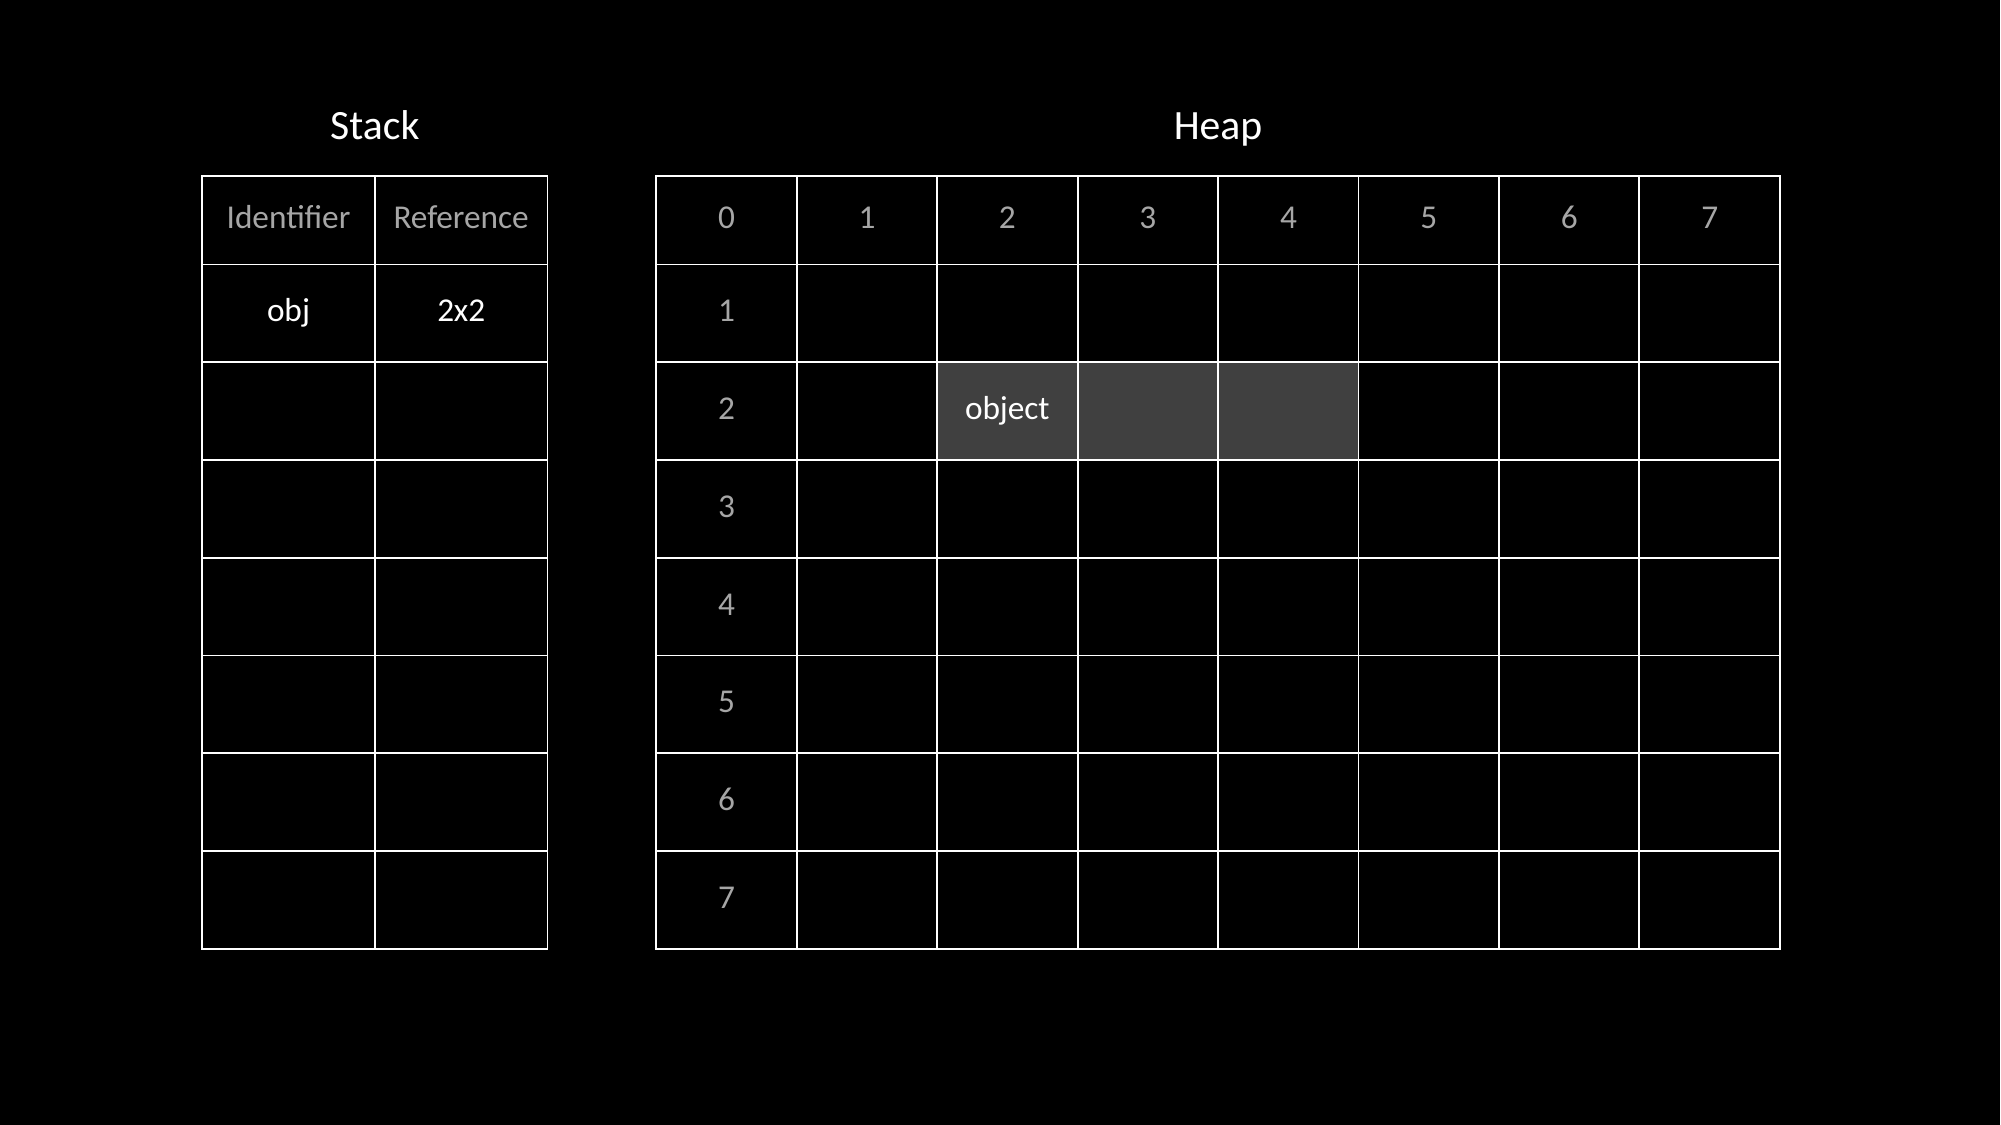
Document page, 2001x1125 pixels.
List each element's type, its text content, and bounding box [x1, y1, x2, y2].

table_cell [938, 461, 1077, 557]
table_cell [1079, 754, 1217, 850]
table_cell 3 [657, 461, 796, 557]
table_cell [798, 363, 936, 459]
table_cell [1219, 461, 1358, 557]
table_cell [798, 461, 936, 557]
table_header 1 [798, 177, 936, 264]
table_cell [798, 852, 936, 948]
table_cell [1500, 559, 1638, 655]
text_box Heap [1083, 90, 1354, 155]
table_cell [203, 754, 374, 850]
table_cell 1 [657, 265, 796, 361]
table_header 0 [657, 177, 796, 264]
table_cell [1359, 656, 1498, 752]
table_cell [203, 363, 374, 459]
table_cell [1640, 265, 1779, 361]
table_cell [1359, 852, 1498, 948]
table_cell [1079, 363, 1217, 459]
table_cell [1079, 559, 1217, 655]
text_box Stack [239, 90, 511, 155]
table_cell [798, 656, 936, 752]
table_header Reference [376, 177, 547, 264]
table_cell [1359, 363, 1498, 459]
table_header 3 [1079, 177, 1217, 264]
table_cell [1640, 559, 1779, 655]
table_cell 7 [657, 852, 796, 948]
table_cell [376, 363, 547, 459]
table_cell [798, 754, 936, 850]
table_cell [203, 559, 374, 655]
table_cell [1079, 656, 1217, 752]
table_cell [376, 559, 547, 655]
table_cell [1079, 265, 1217, 361]
table_cell [1500, 461, 1638, 557]
table_cell [1219, 852, 1358, 948]
table_cell [1640, 363, 1779, 459]
table_cell 5 [657, 656, 796, 752]
table_cell [1500, 656, 1638, 752]
table_cell [376, 461, 547, 557]
table_cell [1219, 265, 1358, 361]
table_cell [1219, 754, 1358, 850]
table_cell obj [203, 265, 374, 361]
table_header Identifier [203, 177, 374, 264]
table_cell [798, 265, 936, 361]
table_cell [1079, 852, 1217, 948]
table_cell [203, 852, 374, 948]
table_cell [938, 656, 1077, 752]
table_cell [203, 656, 374, 752]
table_header 5 [1359, 177, 1498, 264]
table_cell [1219, 656, 1358, 752]
table_header 2 [938, 177, 1077, 264]
table_cell [1640, 461, 1779, 557]
table_cell [1500, 363, 1638, 459]
table_cell [938, 754, 1077, 850]
table_cell [938, 559, 1077, 655]
table_cell [1219, 363, 1358, 459]
table_cell [203, 461, 374, 557]
table_cell [1640, 754, 1779, 850]
table_cell [1219, 559, 1358, 655]
table_cell [1640, 656, 1779, 752]
table_cell [1500, 852, 1638, 948]
table_cell 2 [657, 363, 796, 459]
table_cell [1359, 754, 1498, 850]
table_cell 6 [657, 754, 796, 850]
table_cell [376, 656, 547, 752]
table_cell [376, 754, 547, 850]
table_cell [1500, 754, 1638, 850]
table_cell [1359, 461, 1498, 557]
table_header 4 [1219, 177, 1358, 264]
table_header 6 [1500, 177, 1638, 264]
table_header 7 [1640, 177, 1779, 264]
table_cell object [938, 363, 1077, 459]
table_cell [1640, 852, 1779, 948]
table_cell 4 [657, 559, 796, 655]
table_cell [376, 852, 547, 948]
table_cell [938, 265, 1077, 361]
table_cell [1359, 559, 1498, 655]
table_cell [1500, 265, 1638, 361]
table_cell [798, 559, 936, 655]
table_cell [1079, 461, 1217, 557]
table_cell 2x2 [376, 265, 547, 361]
table_cell [1359, 265, 1498, 361]
table_cell [938, 852, 1077, 948]
